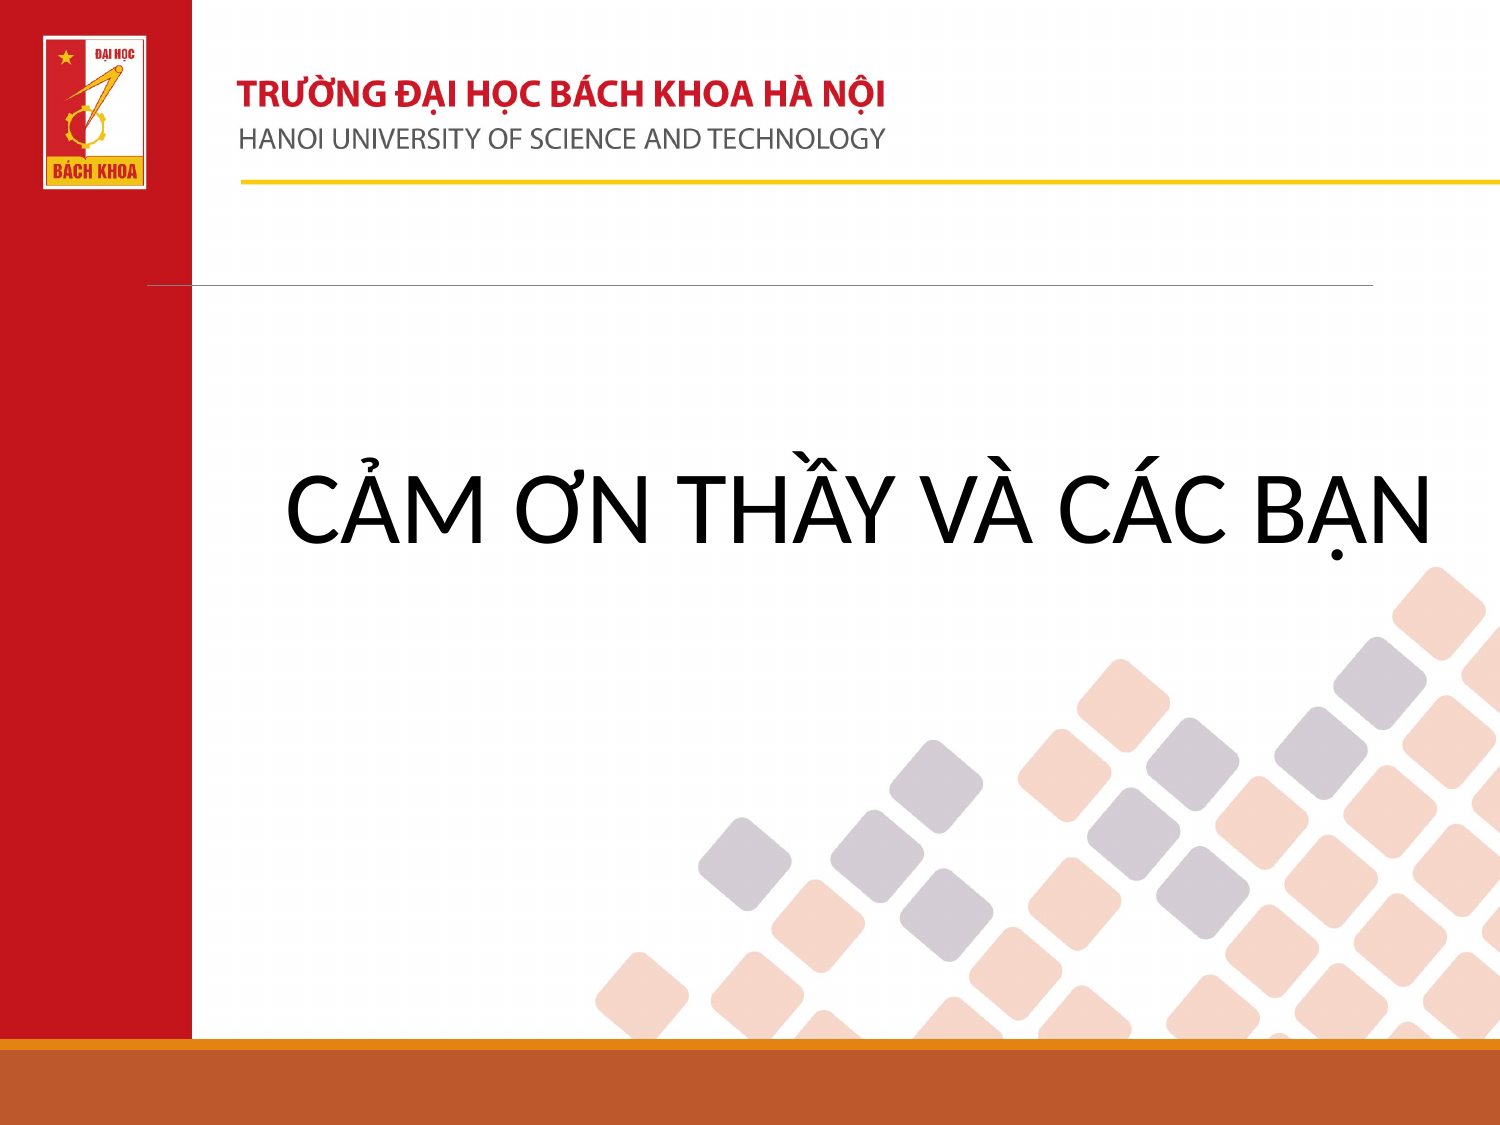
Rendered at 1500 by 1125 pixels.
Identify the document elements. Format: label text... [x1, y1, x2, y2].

text_box CẢM ƠN THẦY VÀ CÁC BẠN [270, 432, 1476, 573]
picture [0, 0, 1500, 1039]
